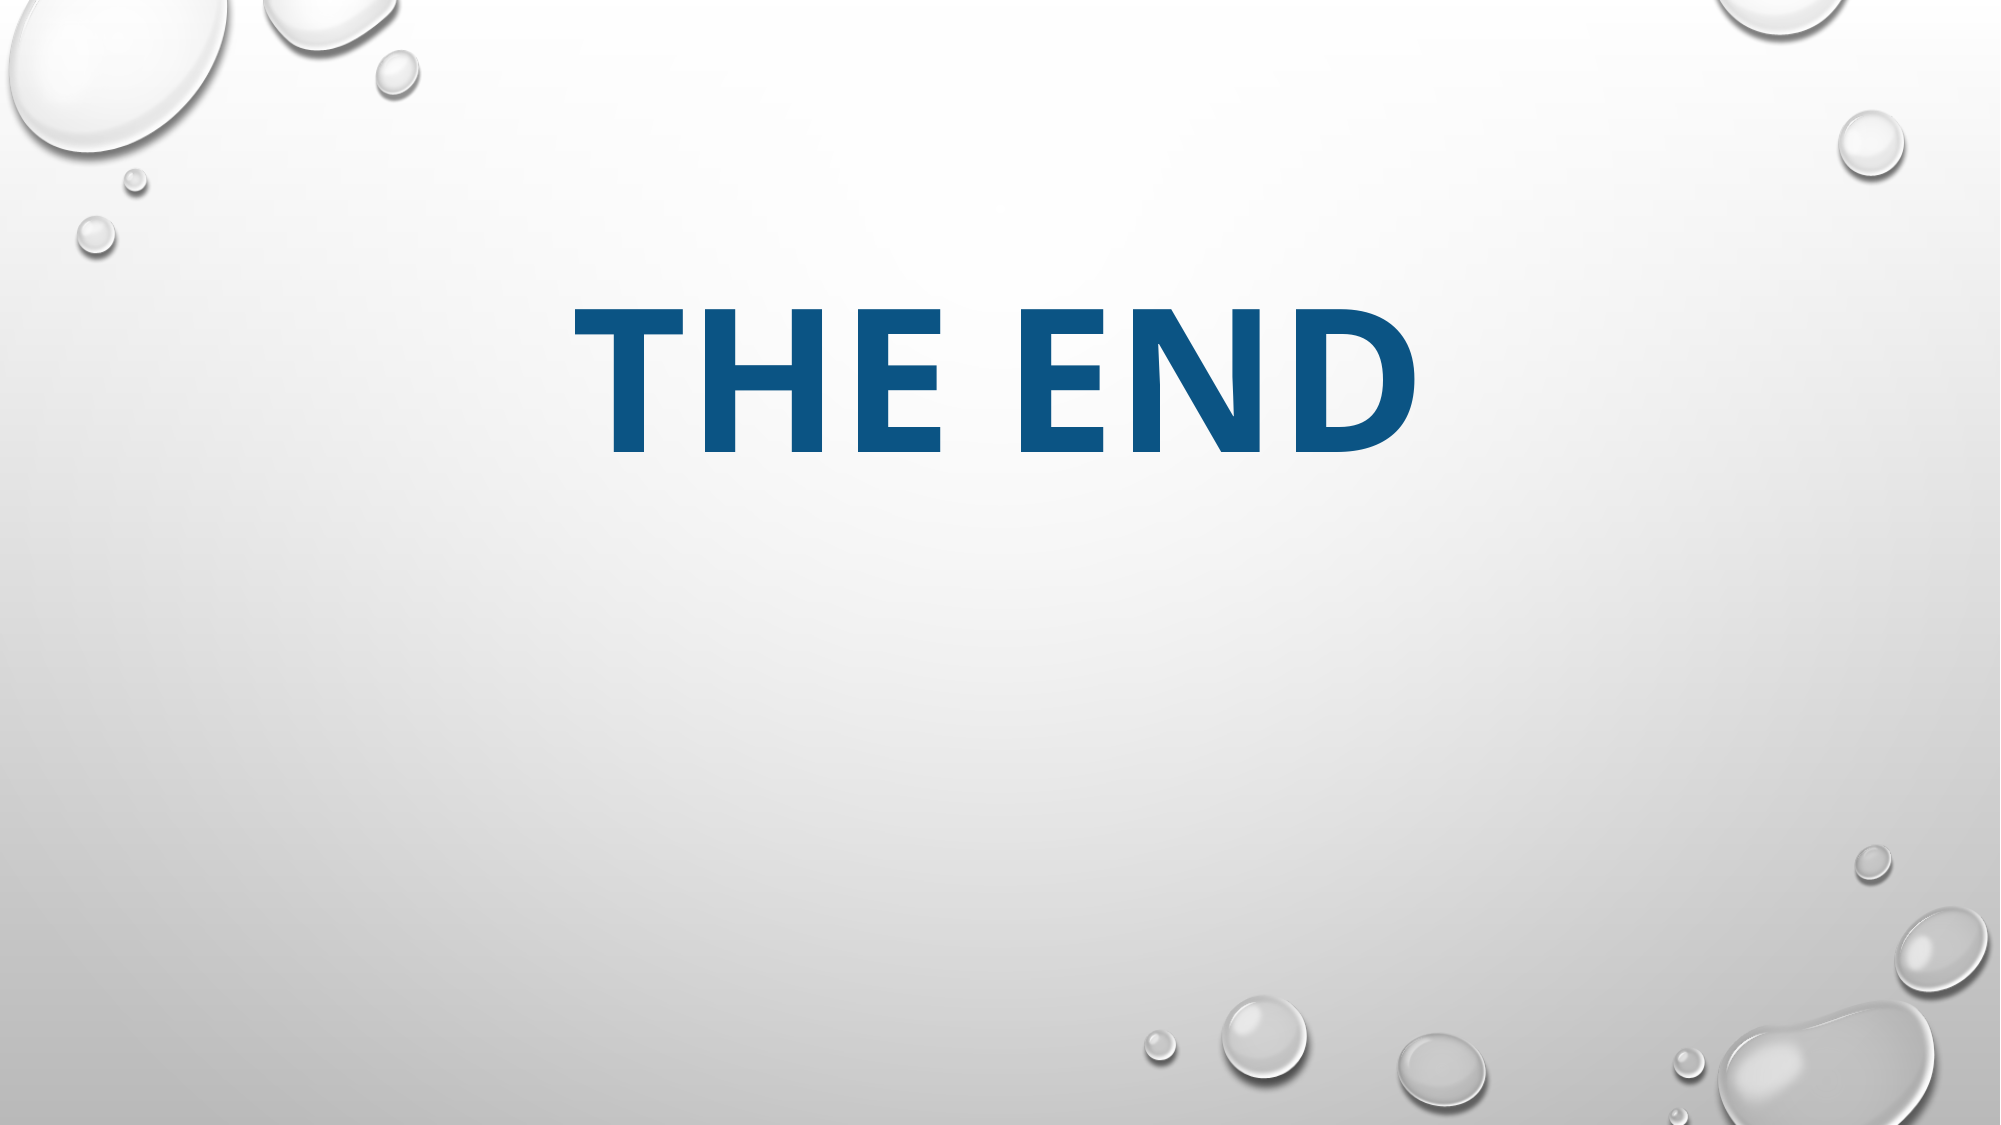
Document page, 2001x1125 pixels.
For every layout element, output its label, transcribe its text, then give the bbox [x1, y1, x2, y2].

title THE END [136, 35, 1862, 504]
picture [0, 0, 2000, 1125]
